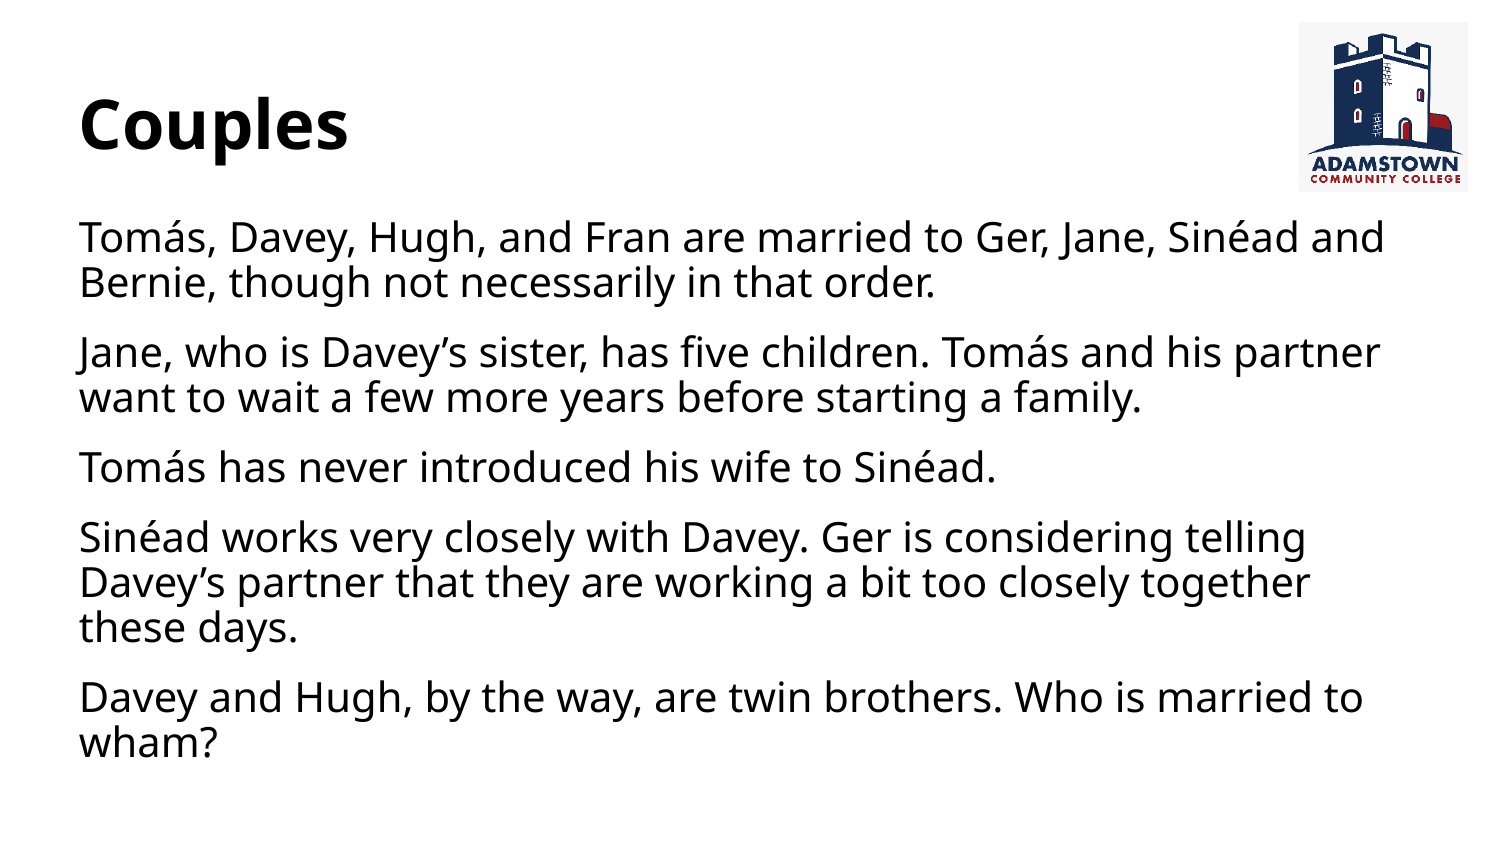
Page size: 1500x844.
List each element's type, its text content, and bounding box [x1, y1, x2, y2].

title Couples [63, 75, 1437, 188]
picture [1298, 22, 1469, 192]
list Tomás, Davey, Hugh, and Fran are married to Ger, Jane, Sinéad and Bernie, though not necessarily in that order. Jane, who is Davey’s sister, has five children. Tomás and his partner want to wait a few more years before starting a family. Tomás has never introduced his wife to Sinéad. Sinéad works very closely with Davey. Ger is considering telling Davey’s partner that they are working a bit too closely together these days. Davey and Hugh, by the way, are twin brothers. Who is married to wham? [63, 201, 1437, 816]
